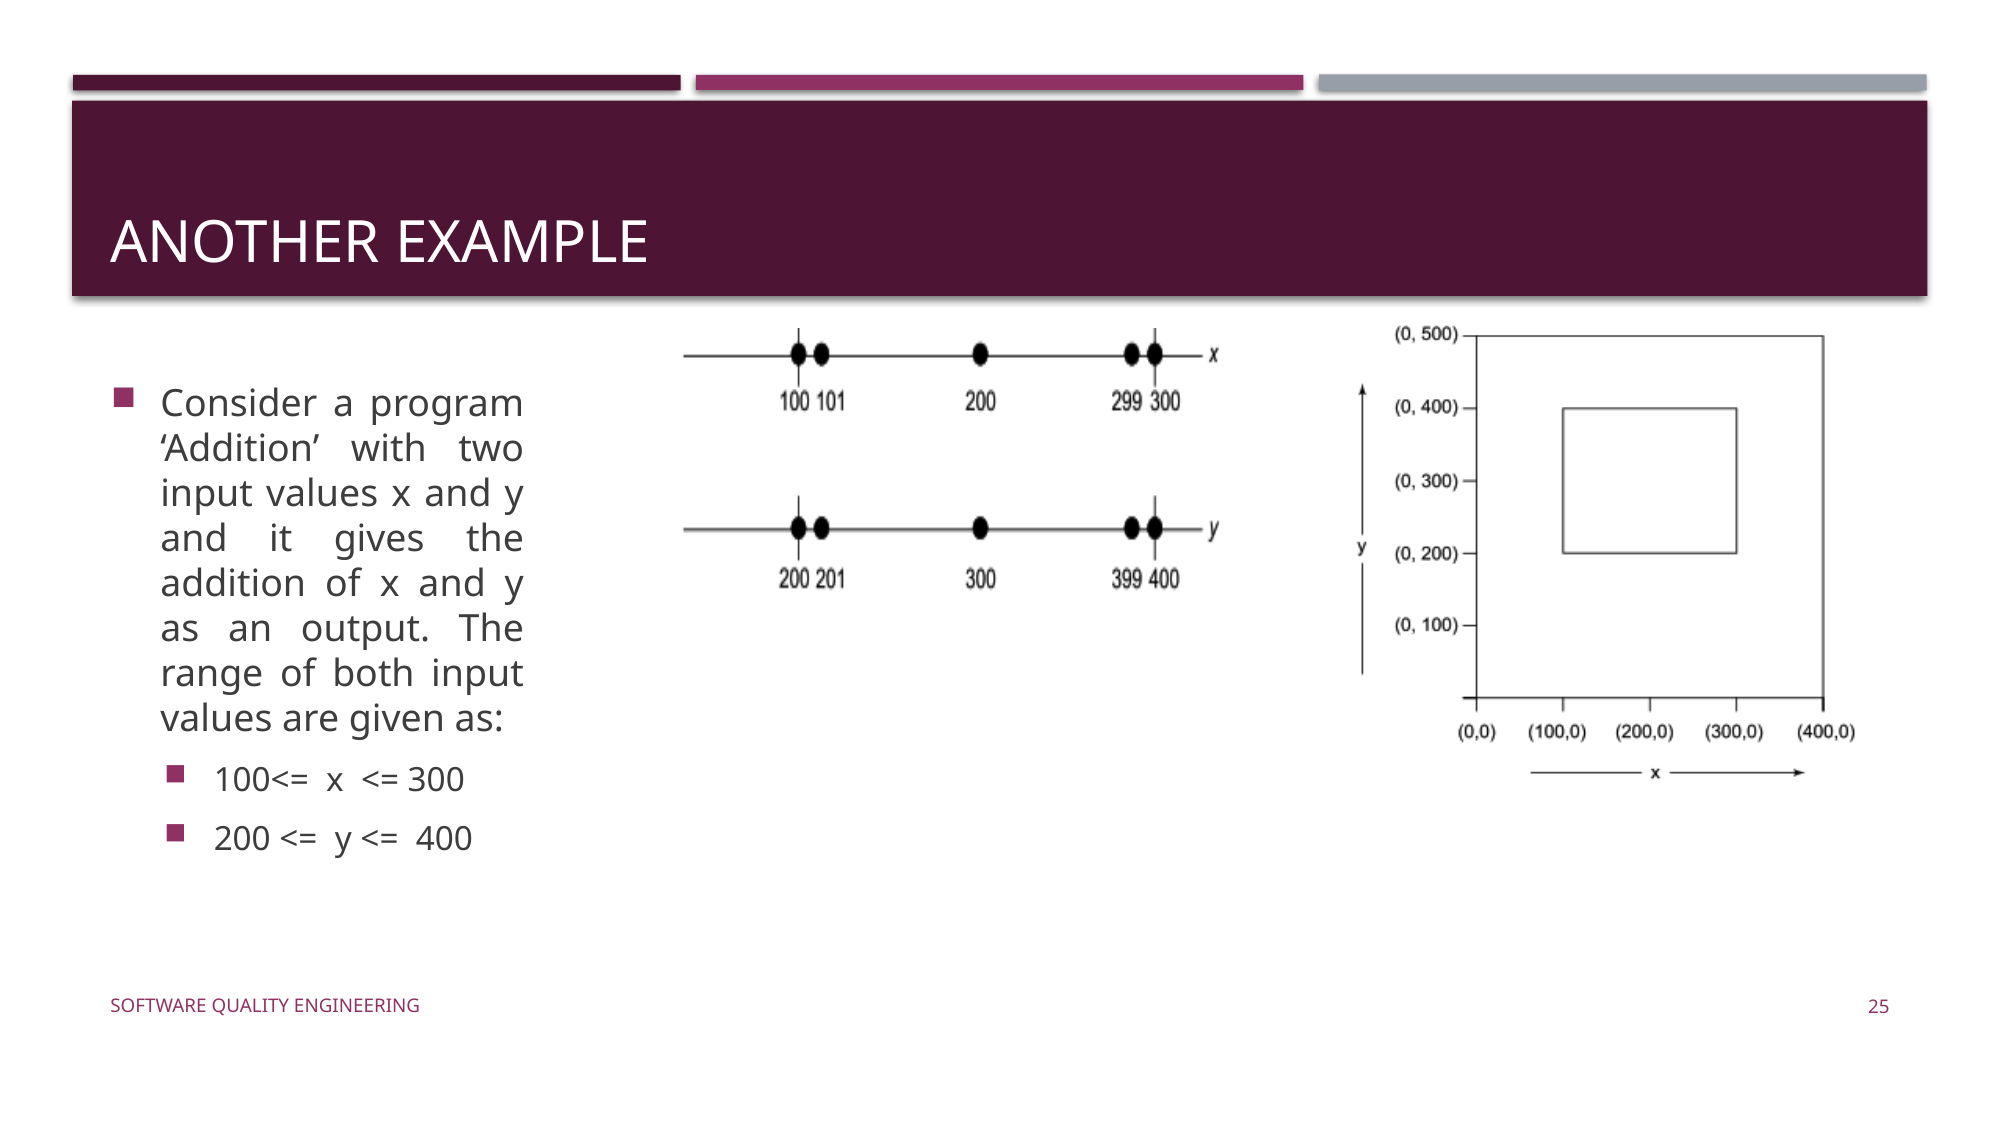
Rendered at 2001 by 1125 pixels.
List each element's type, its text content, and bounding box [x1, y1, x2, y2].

picture [662, 328, 1256, 608]
title Another example [95, 115, 1905, 282]
picture [1329, 322, 1887, 791]
slide_number 25 [1732, 977, 1905, 1037]
list Consider a program ‘Addition’ with two input values x and y and it gives the addition of x and y as an output. The range of both input values are given as: 100<= x <= 300 200 <= y <= 400 [95, 357, 540, 962]
footer Software Quality Engineering [95, 976, 1230, 1037]
